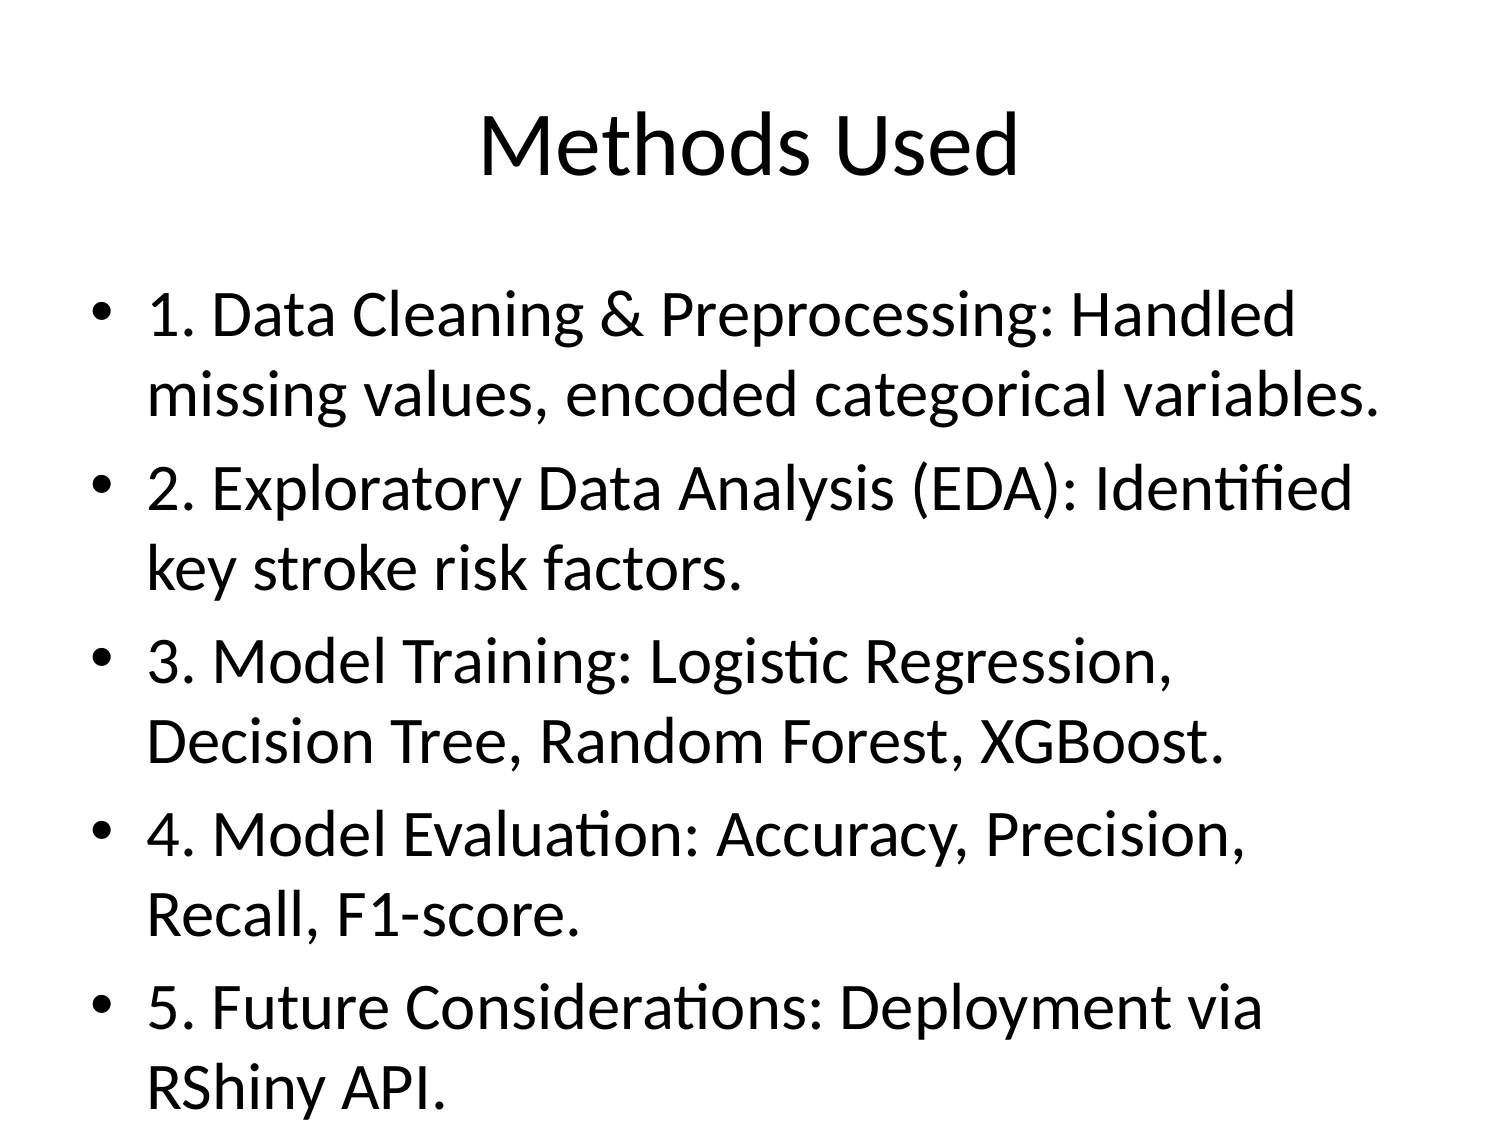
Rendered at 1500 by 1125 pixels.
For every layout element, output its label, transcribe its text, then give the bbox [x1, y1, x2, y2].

list 1. Data Cleaning & Preprocessing: Handled missing values, encoded categorical variables. 2. Exploratory Data Analysis (EDA): Identified key stroke risk factors. 3. Model Training: Logistic Regression, Decision Tree, Random Forest, XGBoost. 4. Model Evaluation: Accuracy, Precision, Recall, F1-score. 5. Future Considerations: Deployment via RShiny API. [75, 262, 1425, 1005]
title Methods Used [75, 45, 1425, 233]
